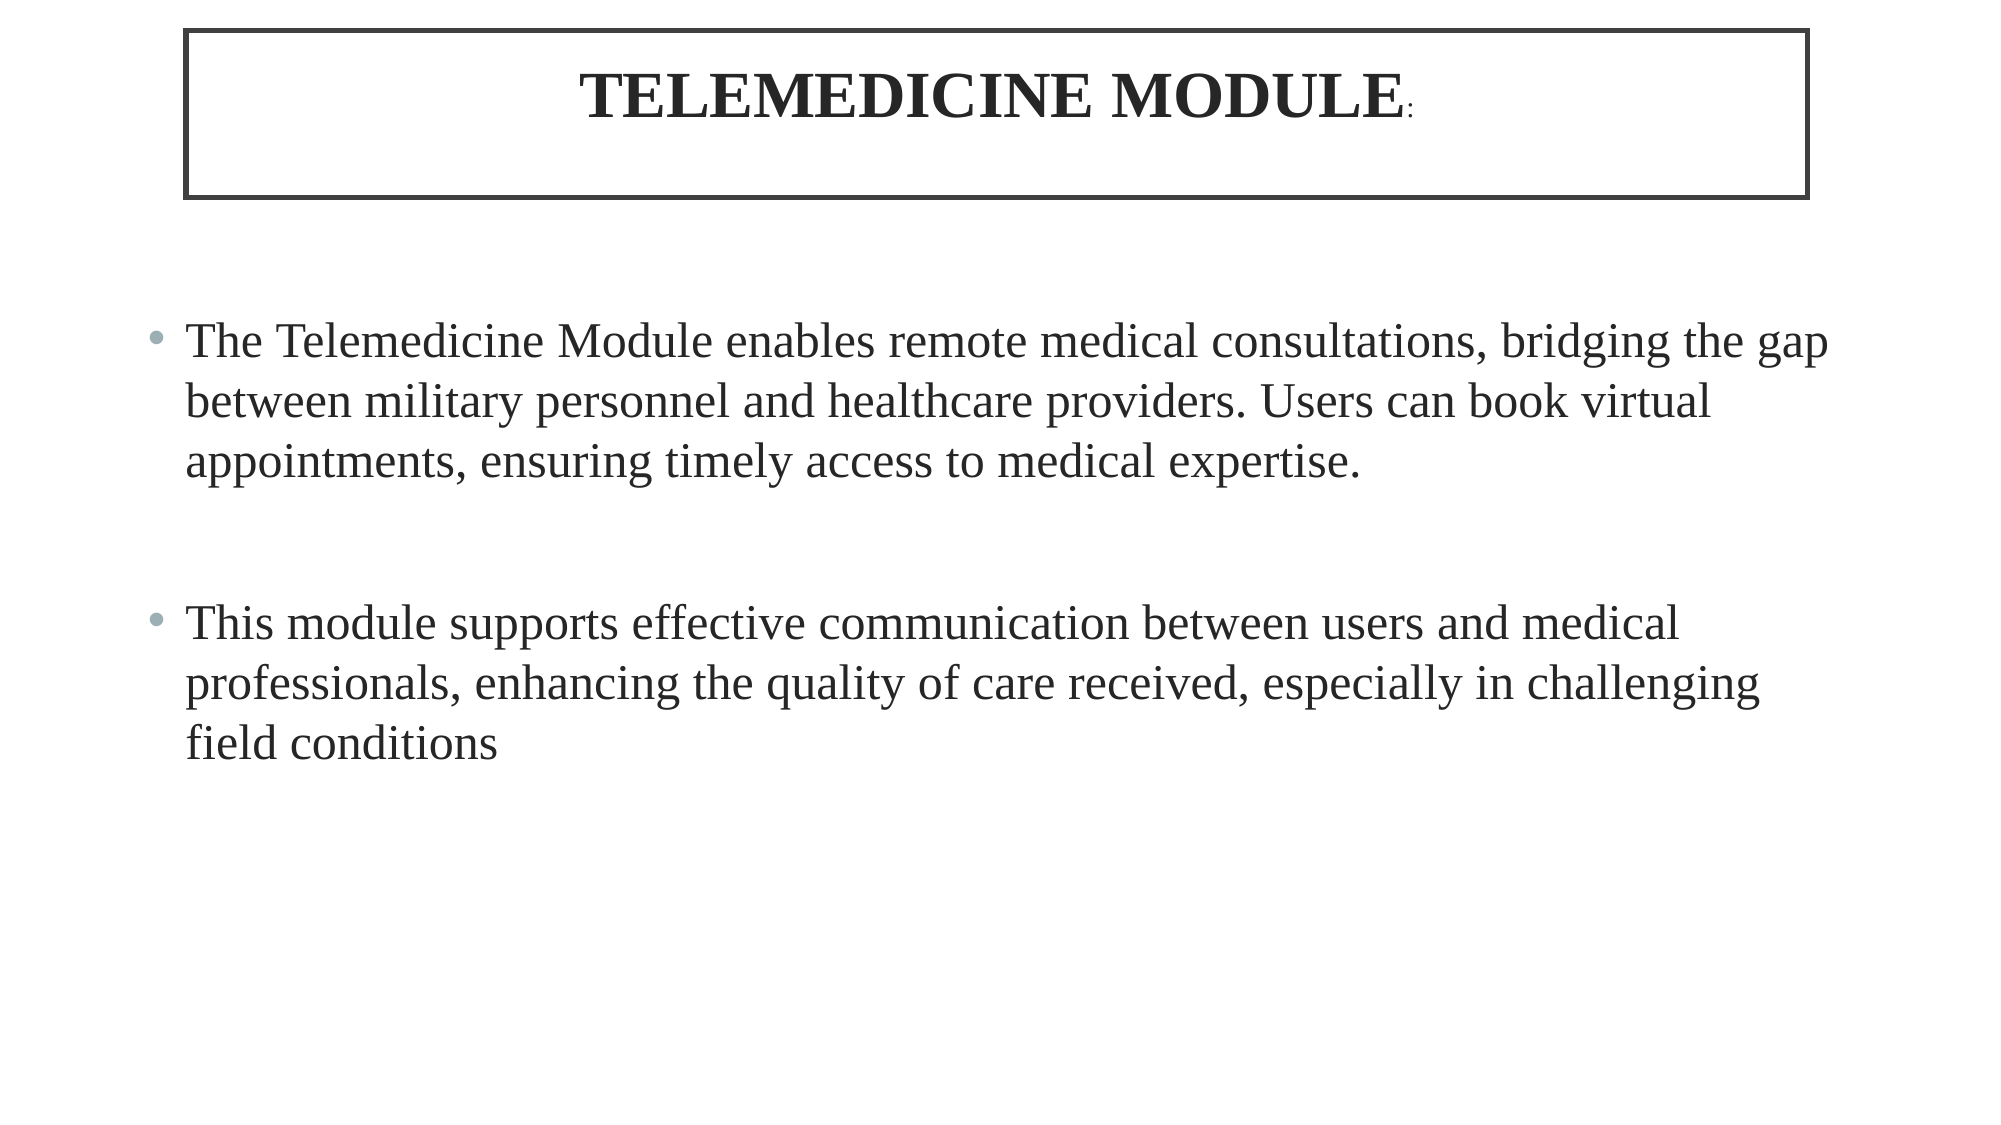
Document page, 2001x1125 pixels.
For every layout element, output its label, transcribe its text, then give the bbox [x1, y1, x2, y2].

title Telemedicine Module: [183, 28, 1810, 200]
list The Telemedicine Module enables remote medical consultations, bridging the gap between military personnel and healthcare providers. Users can book virtual appointments, ensuring timely access to medical expertise. This module supports effective communication between users and medical professionals, enhancing the quality of care received, especially in challenging field conditions [132, 299, 1861, 942]
